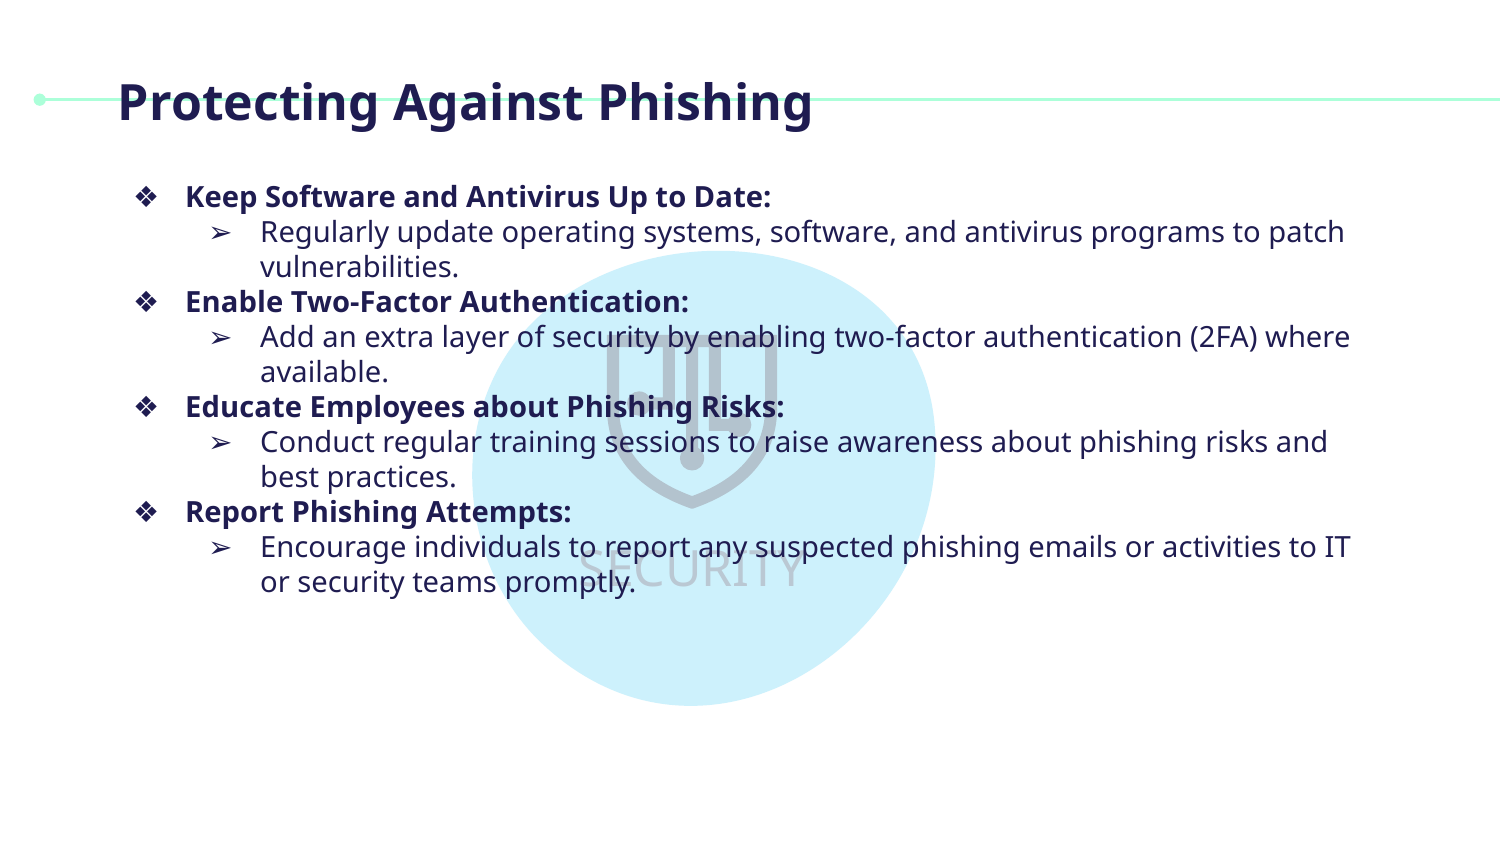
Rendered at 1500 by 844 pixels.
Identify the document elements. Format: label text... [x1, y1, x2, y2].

title Protecting Against Phishing [102, 55, 1101, 144]
list Keep Software and Antivirus Up to Date: Regularly update operating systems, software, and antivirus programs to patch vulnerabilities. Enable Two-Factor Authentication: Add an extra layer of security by enabling two-factor authentication (2FA) where available. Educate Employees about Phishing Risks: Conduct regular training sessions to raise awareness about phishing risks and best practices. Report Phishing Attempts: Encourage individuals to report any suspected phishing emails or activities to IT or security teams promptly. [95, 163, 1380, 753]
